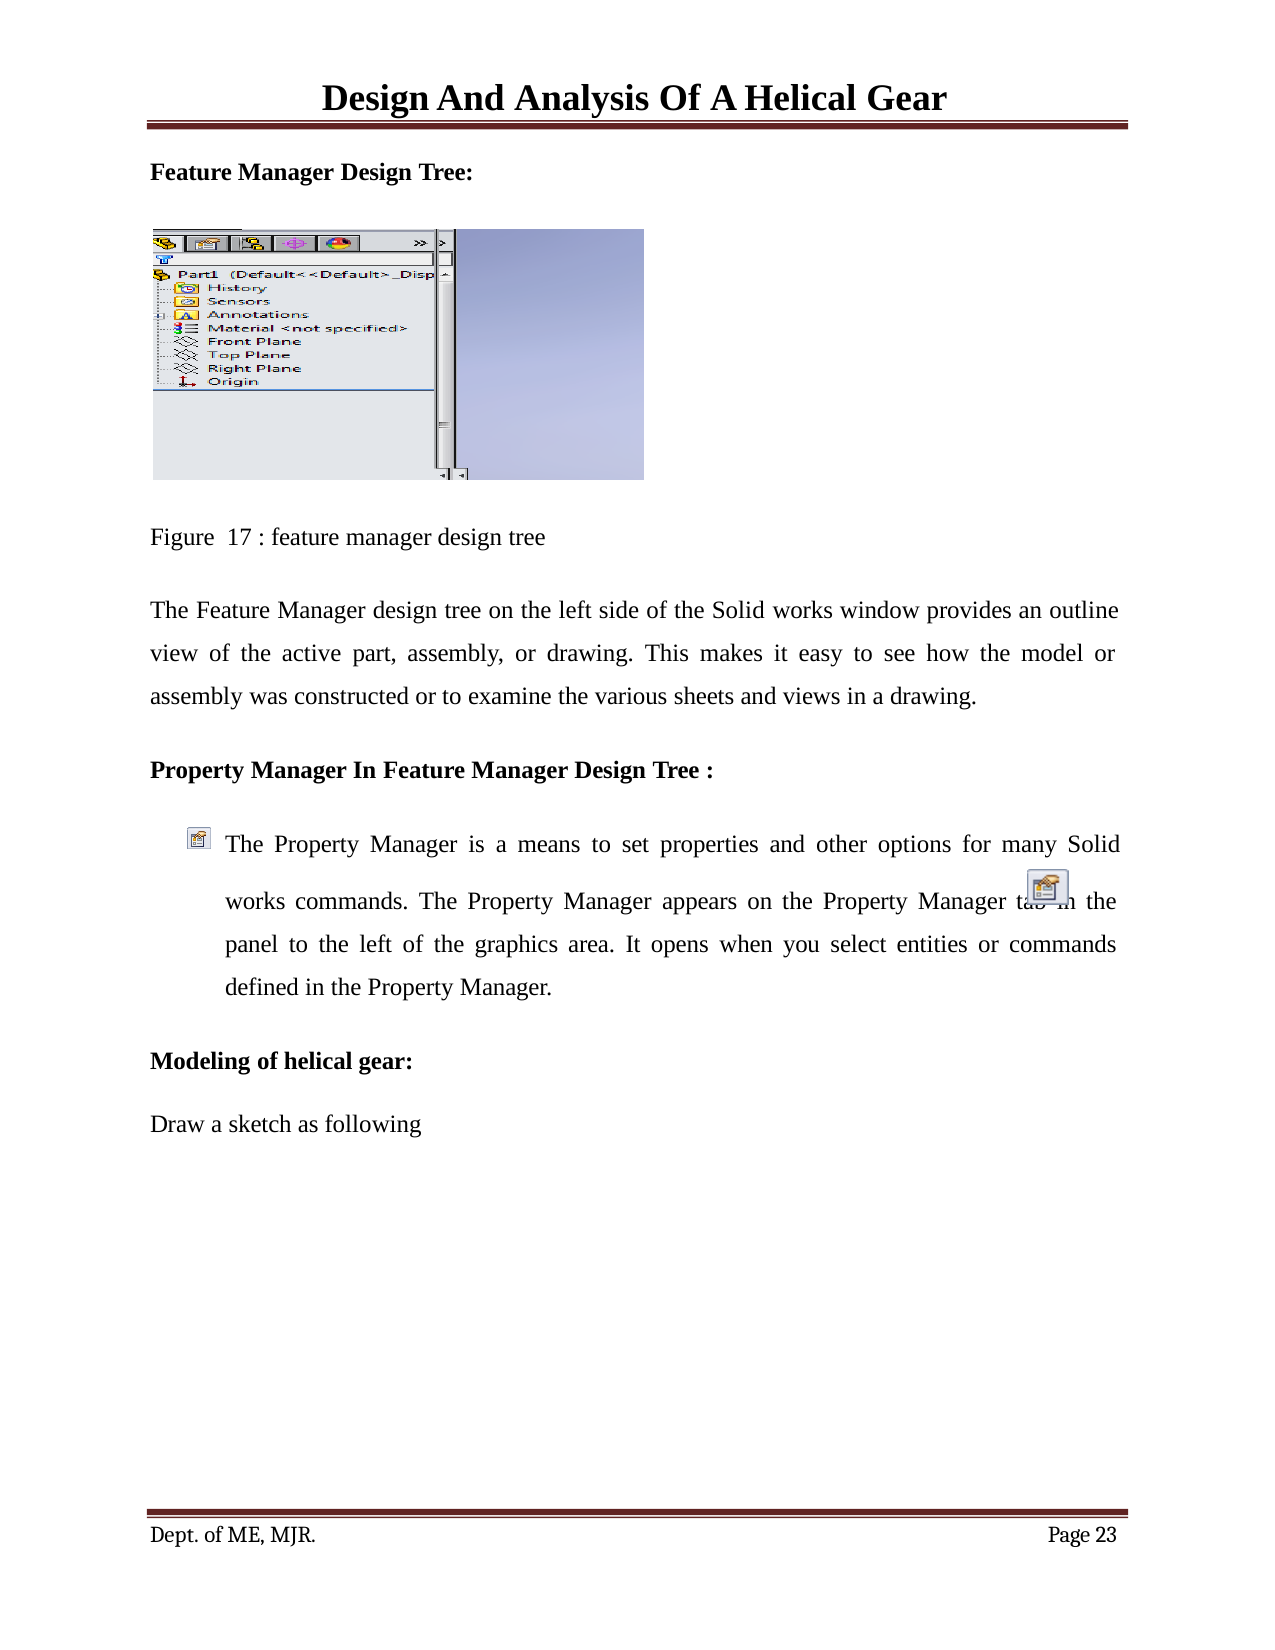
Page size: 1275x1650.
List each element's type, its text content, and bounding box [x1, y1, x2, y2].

picture [152, 229, 644, 481]
text_box Design And Analysis Of A Helical Gear [319, 70, 956, 118]
picture [187, 827, 211, 849]
text_box [146, 1508, 1129, 1519]
text_box Figure 17 : feature manager design tree The Feature Manager design tree on the left side of the Solid works window provides an outline view of the active part, assembly, or drawing. This makes it easy to see how the model or assembly was constructed or to examine the various sheets and views in a drawing. Property Manager In Feature Manager Design Tree : The Property Manager is a means to set properties and other options for many Solid works commands. The Property Manager appears on the Property Manager tab in the panel to the left of the graphics area. It opens when you select entities or commands defined in the Property Manager. Modeling of helical gear: Draw a sketch as following [147, 518, 1128, 1138]
text_box Feature Manager Design Tree: [147, 153, 482, 186]
slide_number Page 10 [1045, 1518, 1132, 1650]
picture [1027, 868, 1069, 906]
text_box [146, 123, 1129, 130]
footer Dept. of ME, MJR. [147, 1518, 320, 1650]
